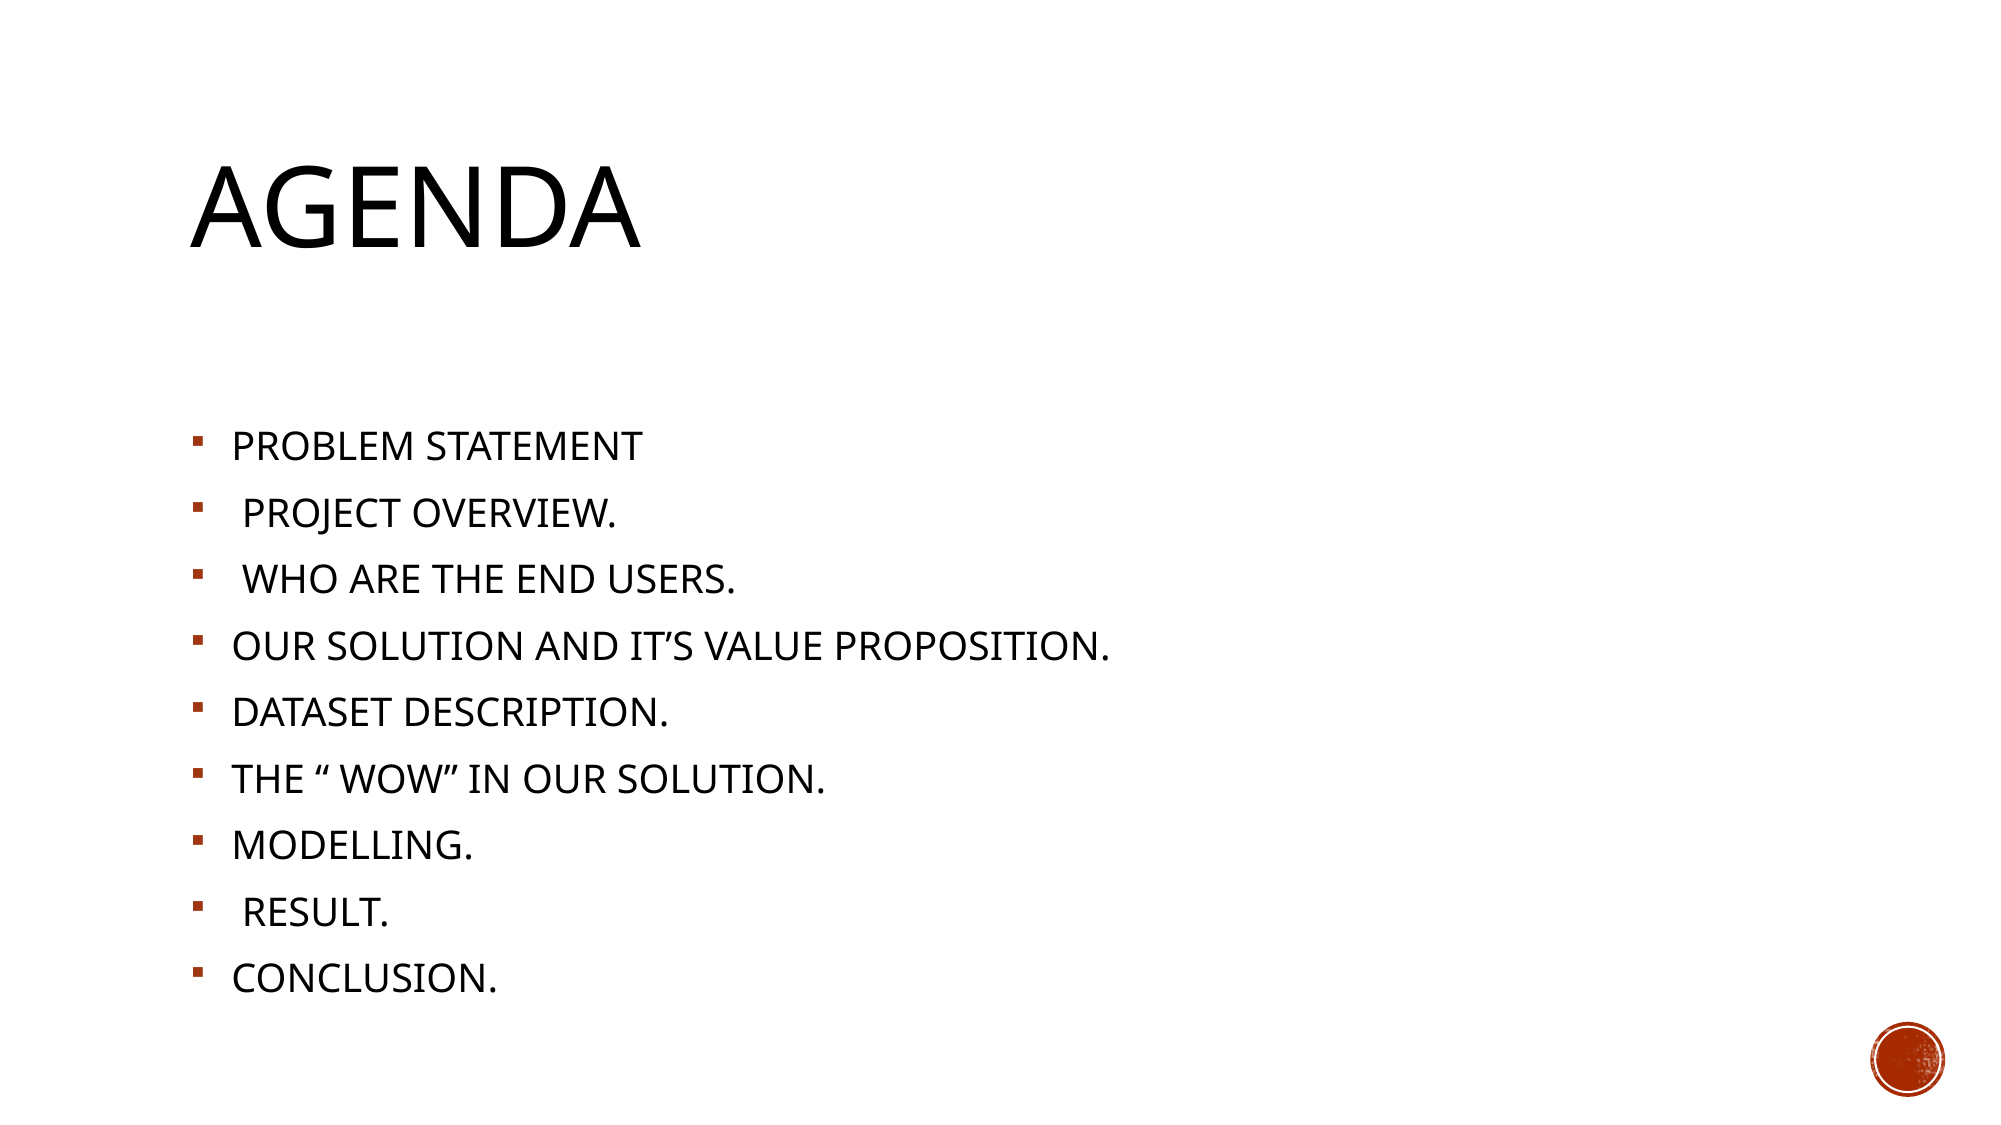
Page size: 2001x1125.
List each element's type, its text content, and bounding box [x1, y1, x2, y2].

title agenda [175, 79, 1826, 344]
list PROBLEM STATEMENT PROJECT OVERVIEW. WHO ARE THE END USERS. OUR SOLUTION AND IT’S VALUE PROPOSITION. DATASET DESCRIPTION. THE “ WOW” IN OUR SOLUTION. MODELLING. RESULT. CONCLUSION. [175, 348, 1826, 1013]
